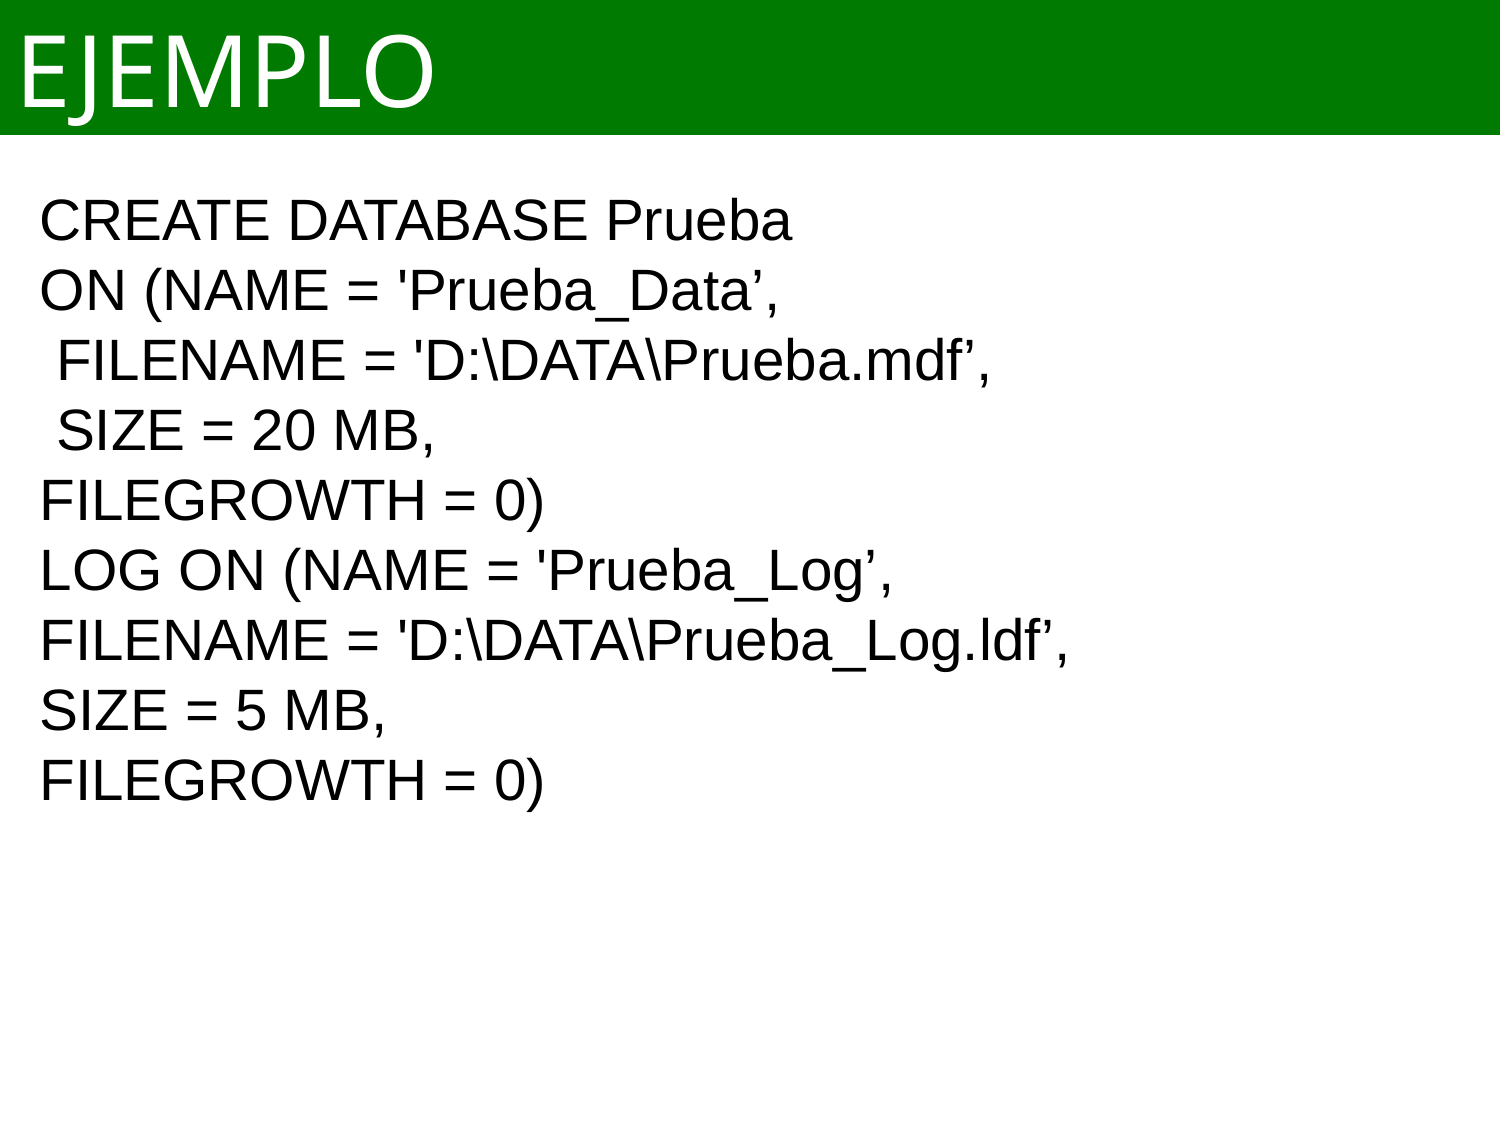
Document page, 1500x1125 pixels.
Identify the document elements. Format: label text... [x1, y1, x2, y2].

text_box CREATE DATABASE Prueba ON (NAME = 'Prueba_Data’, FILENAME = 'D:\DATA\Prueba.mdf’, SIZE = 20 MB, FILEGROWTH = 0) LOG ON (NAME = 'Prueba_Log’, FILENAME = 'D:\DATA\Prueba_Log.ldf’, SIZE = 5 MB, FILEGROWTH = 0) [24, 174, 1488, 820]
title EJEMPLO [0, 0, 1500, 135]
